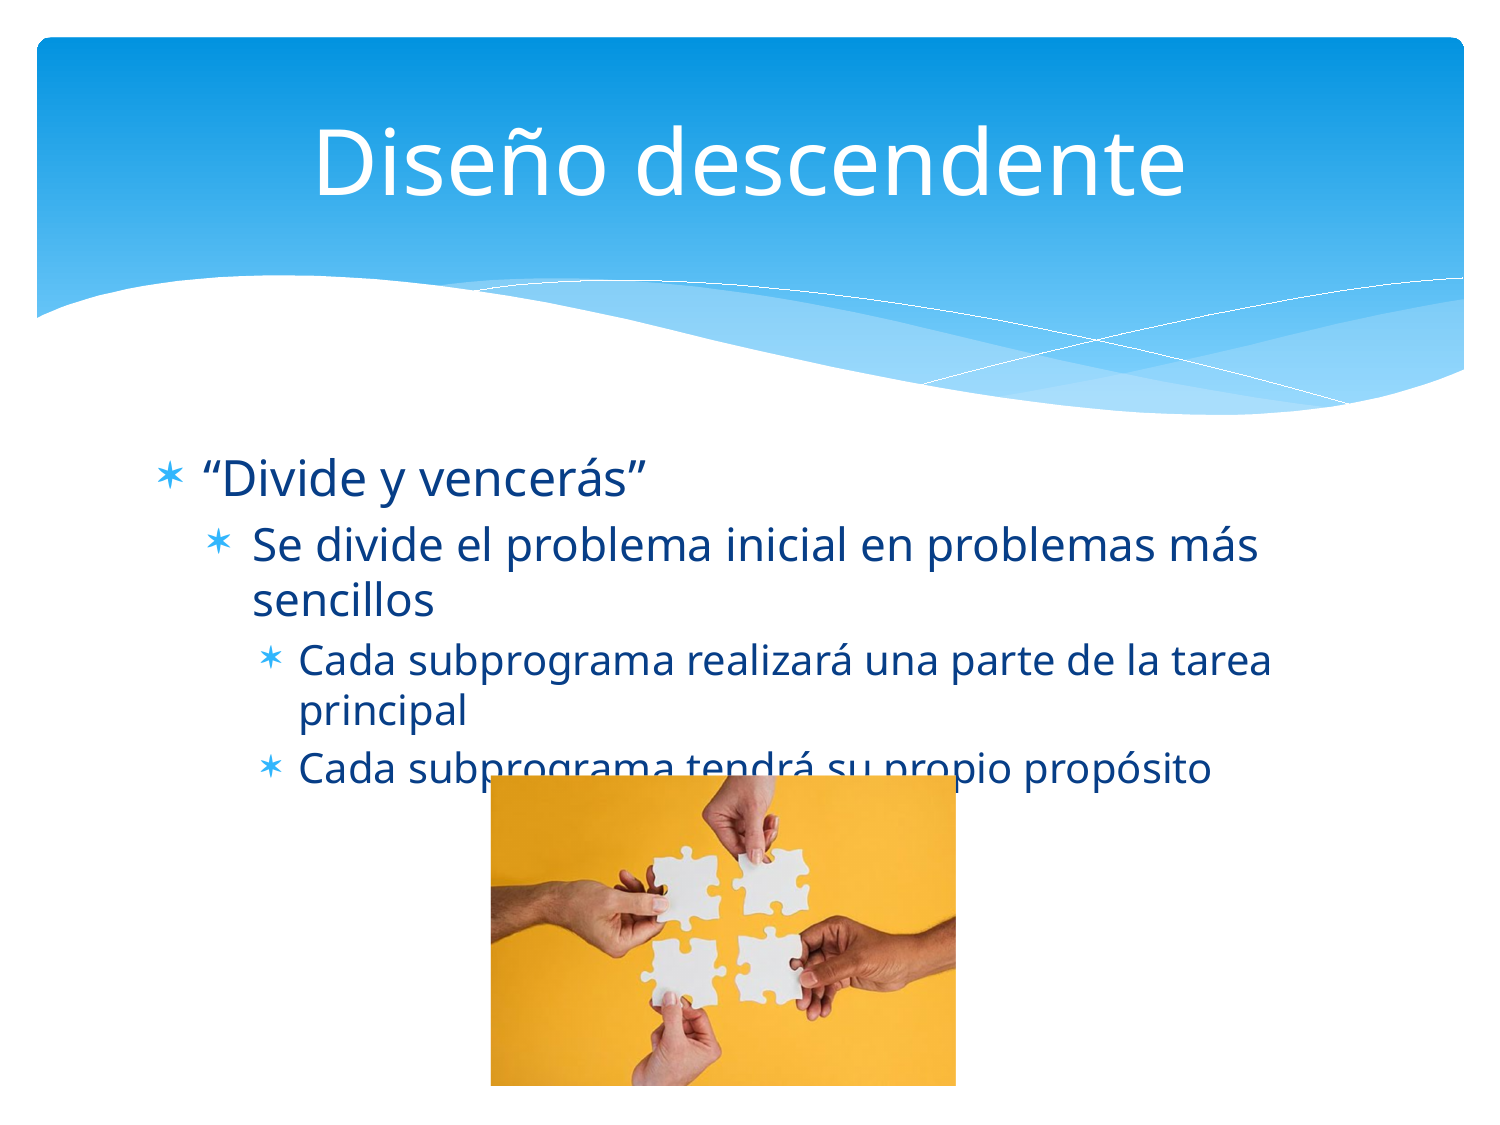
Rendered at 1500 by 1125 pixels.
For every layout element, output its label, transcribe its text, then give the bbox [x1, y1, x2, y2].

title Diseño descendente [75, 55, 1425, 261]
list “Divide y vencerás” Se divide el problema inicial en problemas más sencillos Cada subprograma realizará una parte de la tarea principal Cada subprograma tendrá su propio propósito [143, 438, 1359, 1005]
picture [491, 697, 955, 1125]
